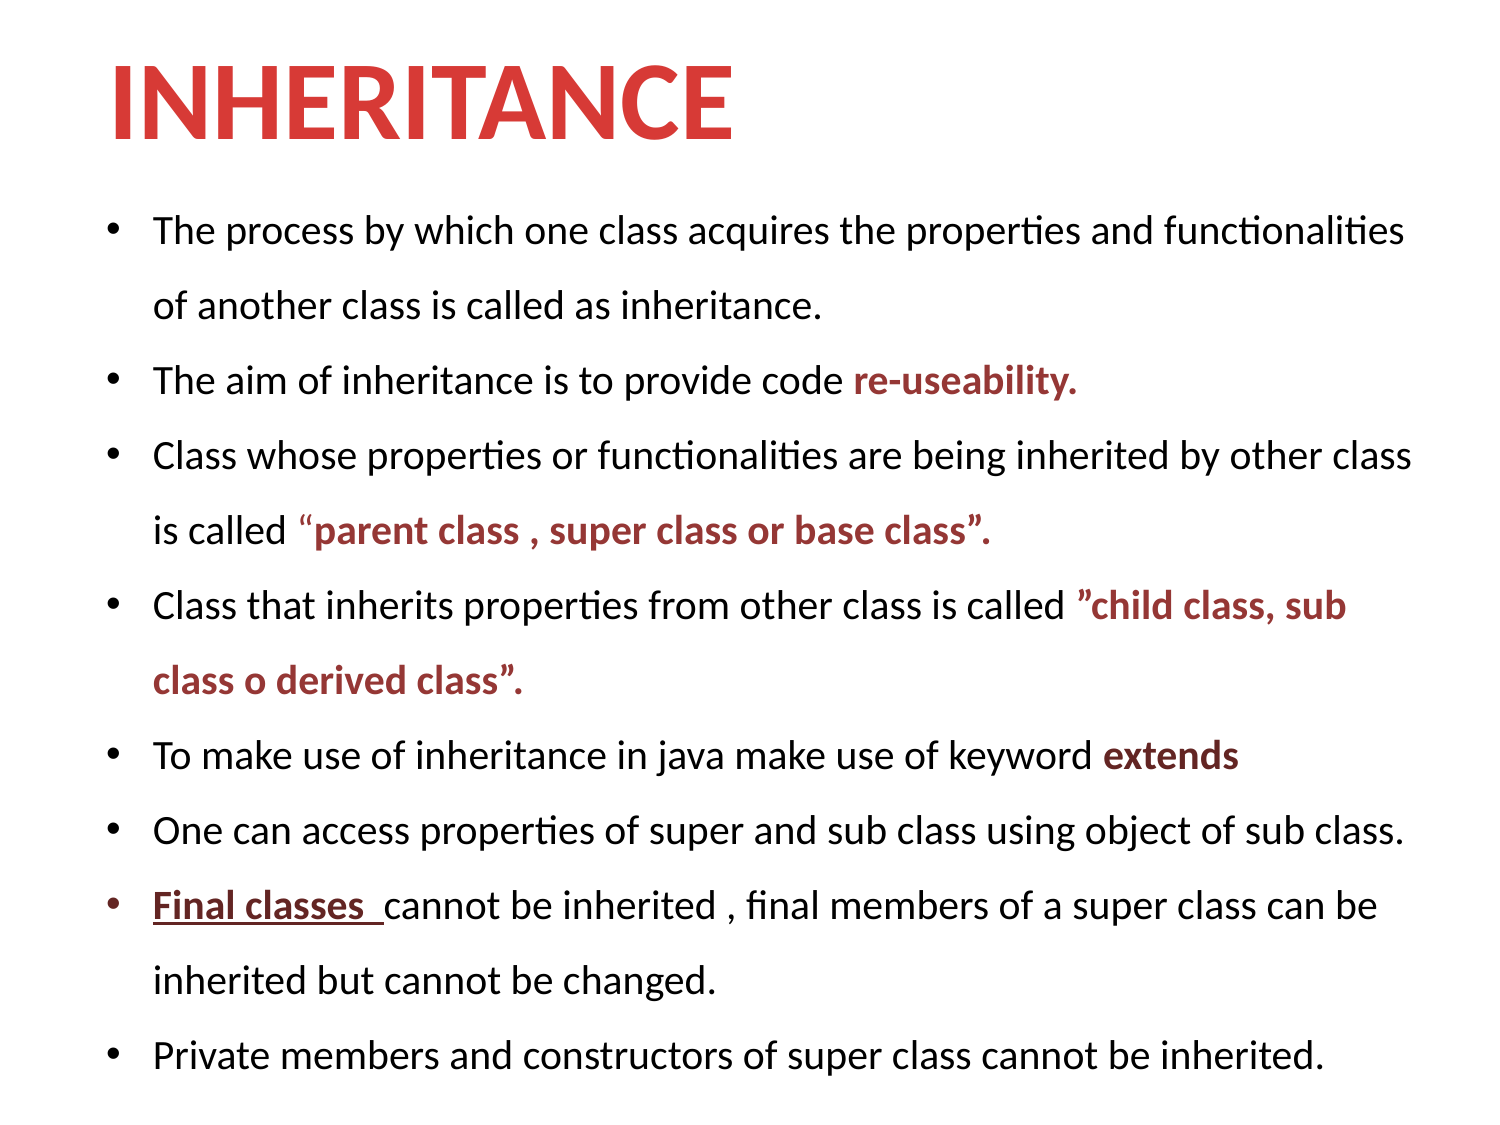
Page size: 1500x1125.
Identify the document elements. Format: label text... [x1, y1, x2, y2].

text_box INHERITANCE [93, 19, 751, 170]
text_box The process by which one class acquires the properties and functionalities of another class is called as inheritance. The aim of inheritance is to provide code re-useability. Class whose properties or functionalities are being inherited by other class is called “parent class , super class or base class”. Class that inherits properties from other class is called ”child class, sub class o derived class”. To make use of inheritance in java make use of keyword extends One can access properties of super and sub class using object of sub class. Final classes cannot be inherited , final members of a super class can be inherited but cannot be changed. Private members and constructors of super class cannot be inherited. [91, 170, 1447, 1125]
